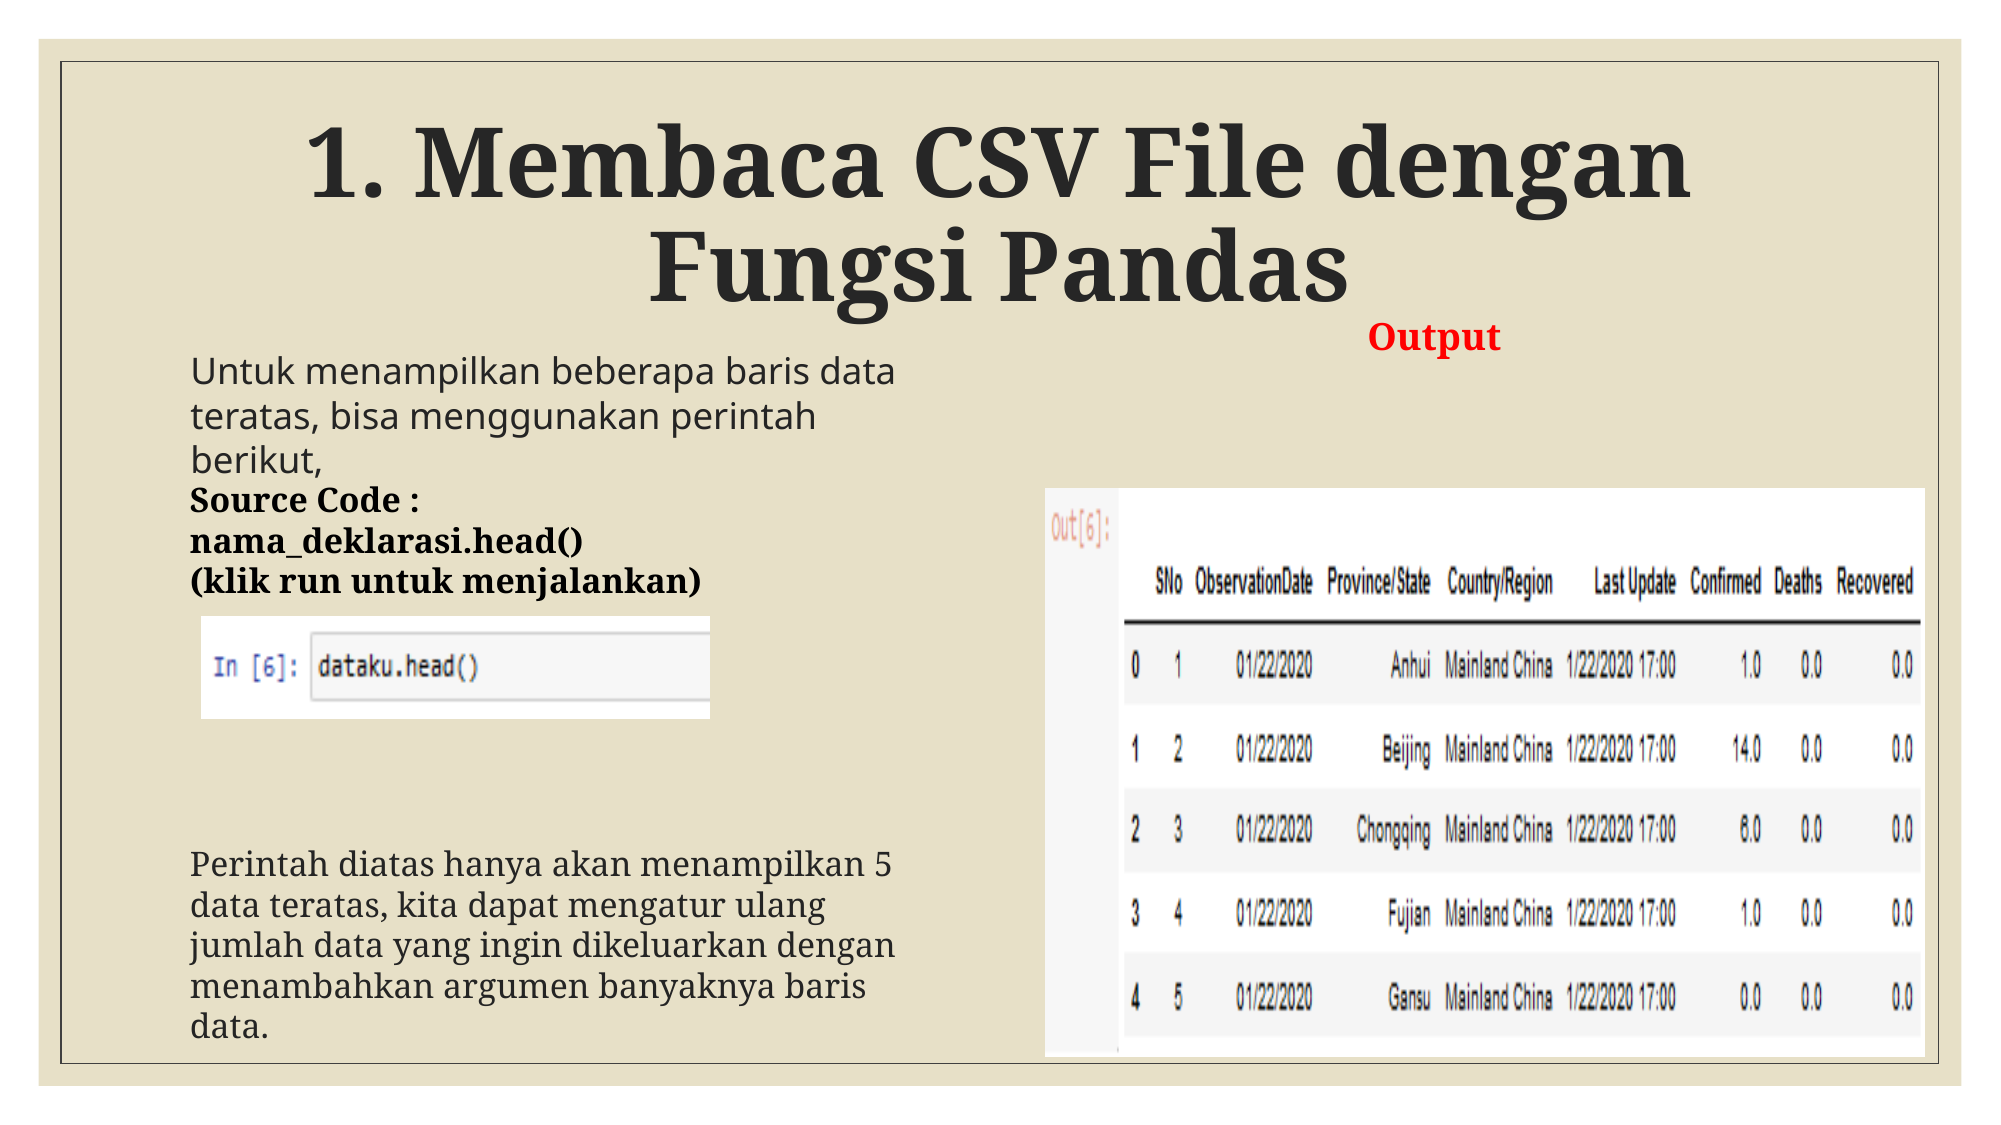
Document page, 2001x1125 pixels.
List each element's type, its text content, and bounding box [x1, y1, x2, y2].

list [1045, 488, 1925, 1058]
list Output [1044, 331, 1825, 388]
picture [200, 616, 710, 719]
list Untuk menampilkan beberapa baris data teratas, bisa menggunakan perintah berikut, [175, 340, 956, 489]
title 1. Membaca CSV File dengan Fungsi Pandas [174, 105, 1825, 331]
list Source Code : nama_deklarasi.head() (klik run untuk menjalankan) Perintah diatas hanya akan menampilkan 5 data teratas, kita dapat mengatur ulang jumlah data yang ingin dikeluarkan dengan menambahkan argumen banyaknya baris data. [140, 471, 921, 1057]
